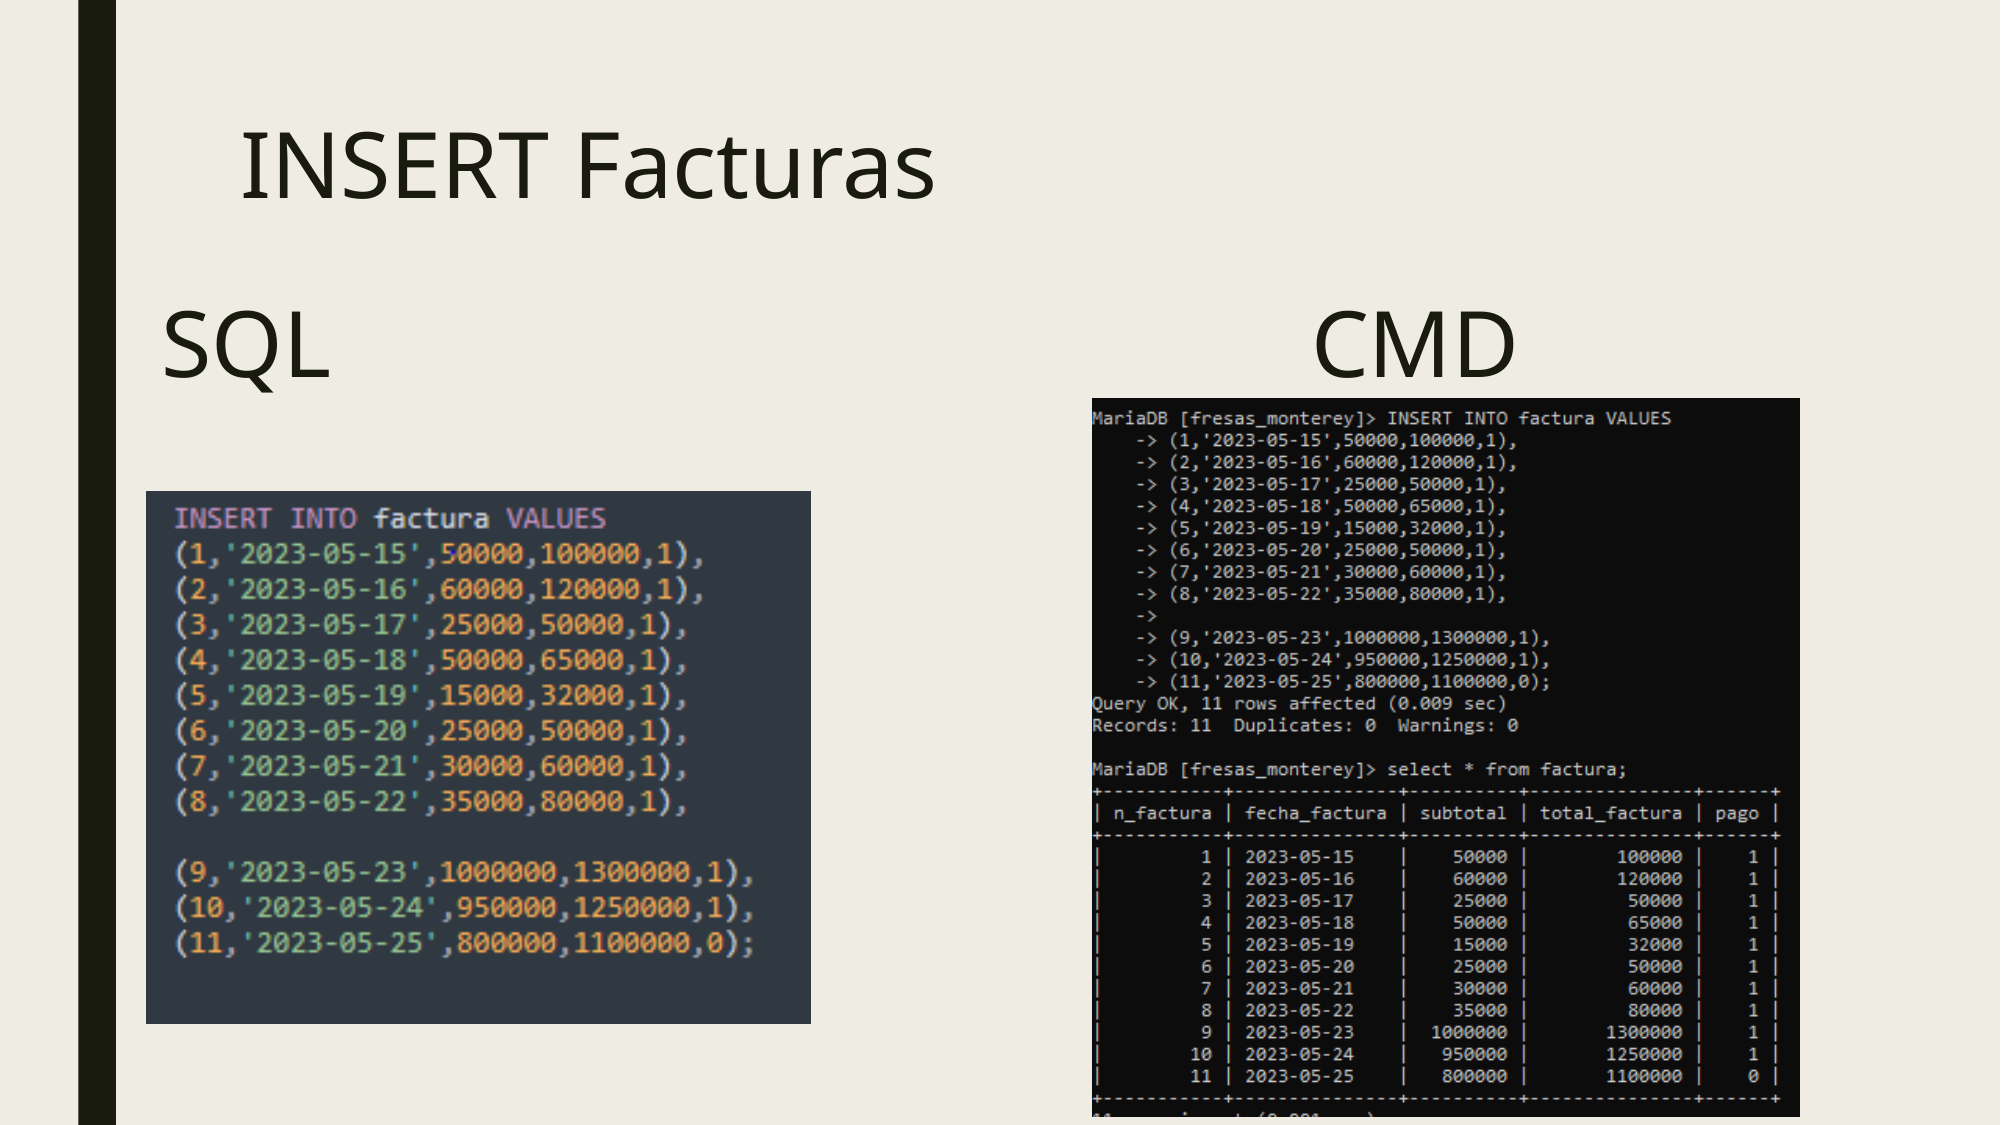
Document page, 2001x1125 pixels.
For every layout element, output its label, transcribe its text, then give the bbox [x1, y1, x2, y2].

title INSERT Facturas [225, 112, 1800, 242]
picture [146, 491, 811, 1024]
text_box SQL [146, 291, 779, 407]
text_box CMD [1296, 291, 1928, 421]
picture [1092, 398, 1800, 1117]
